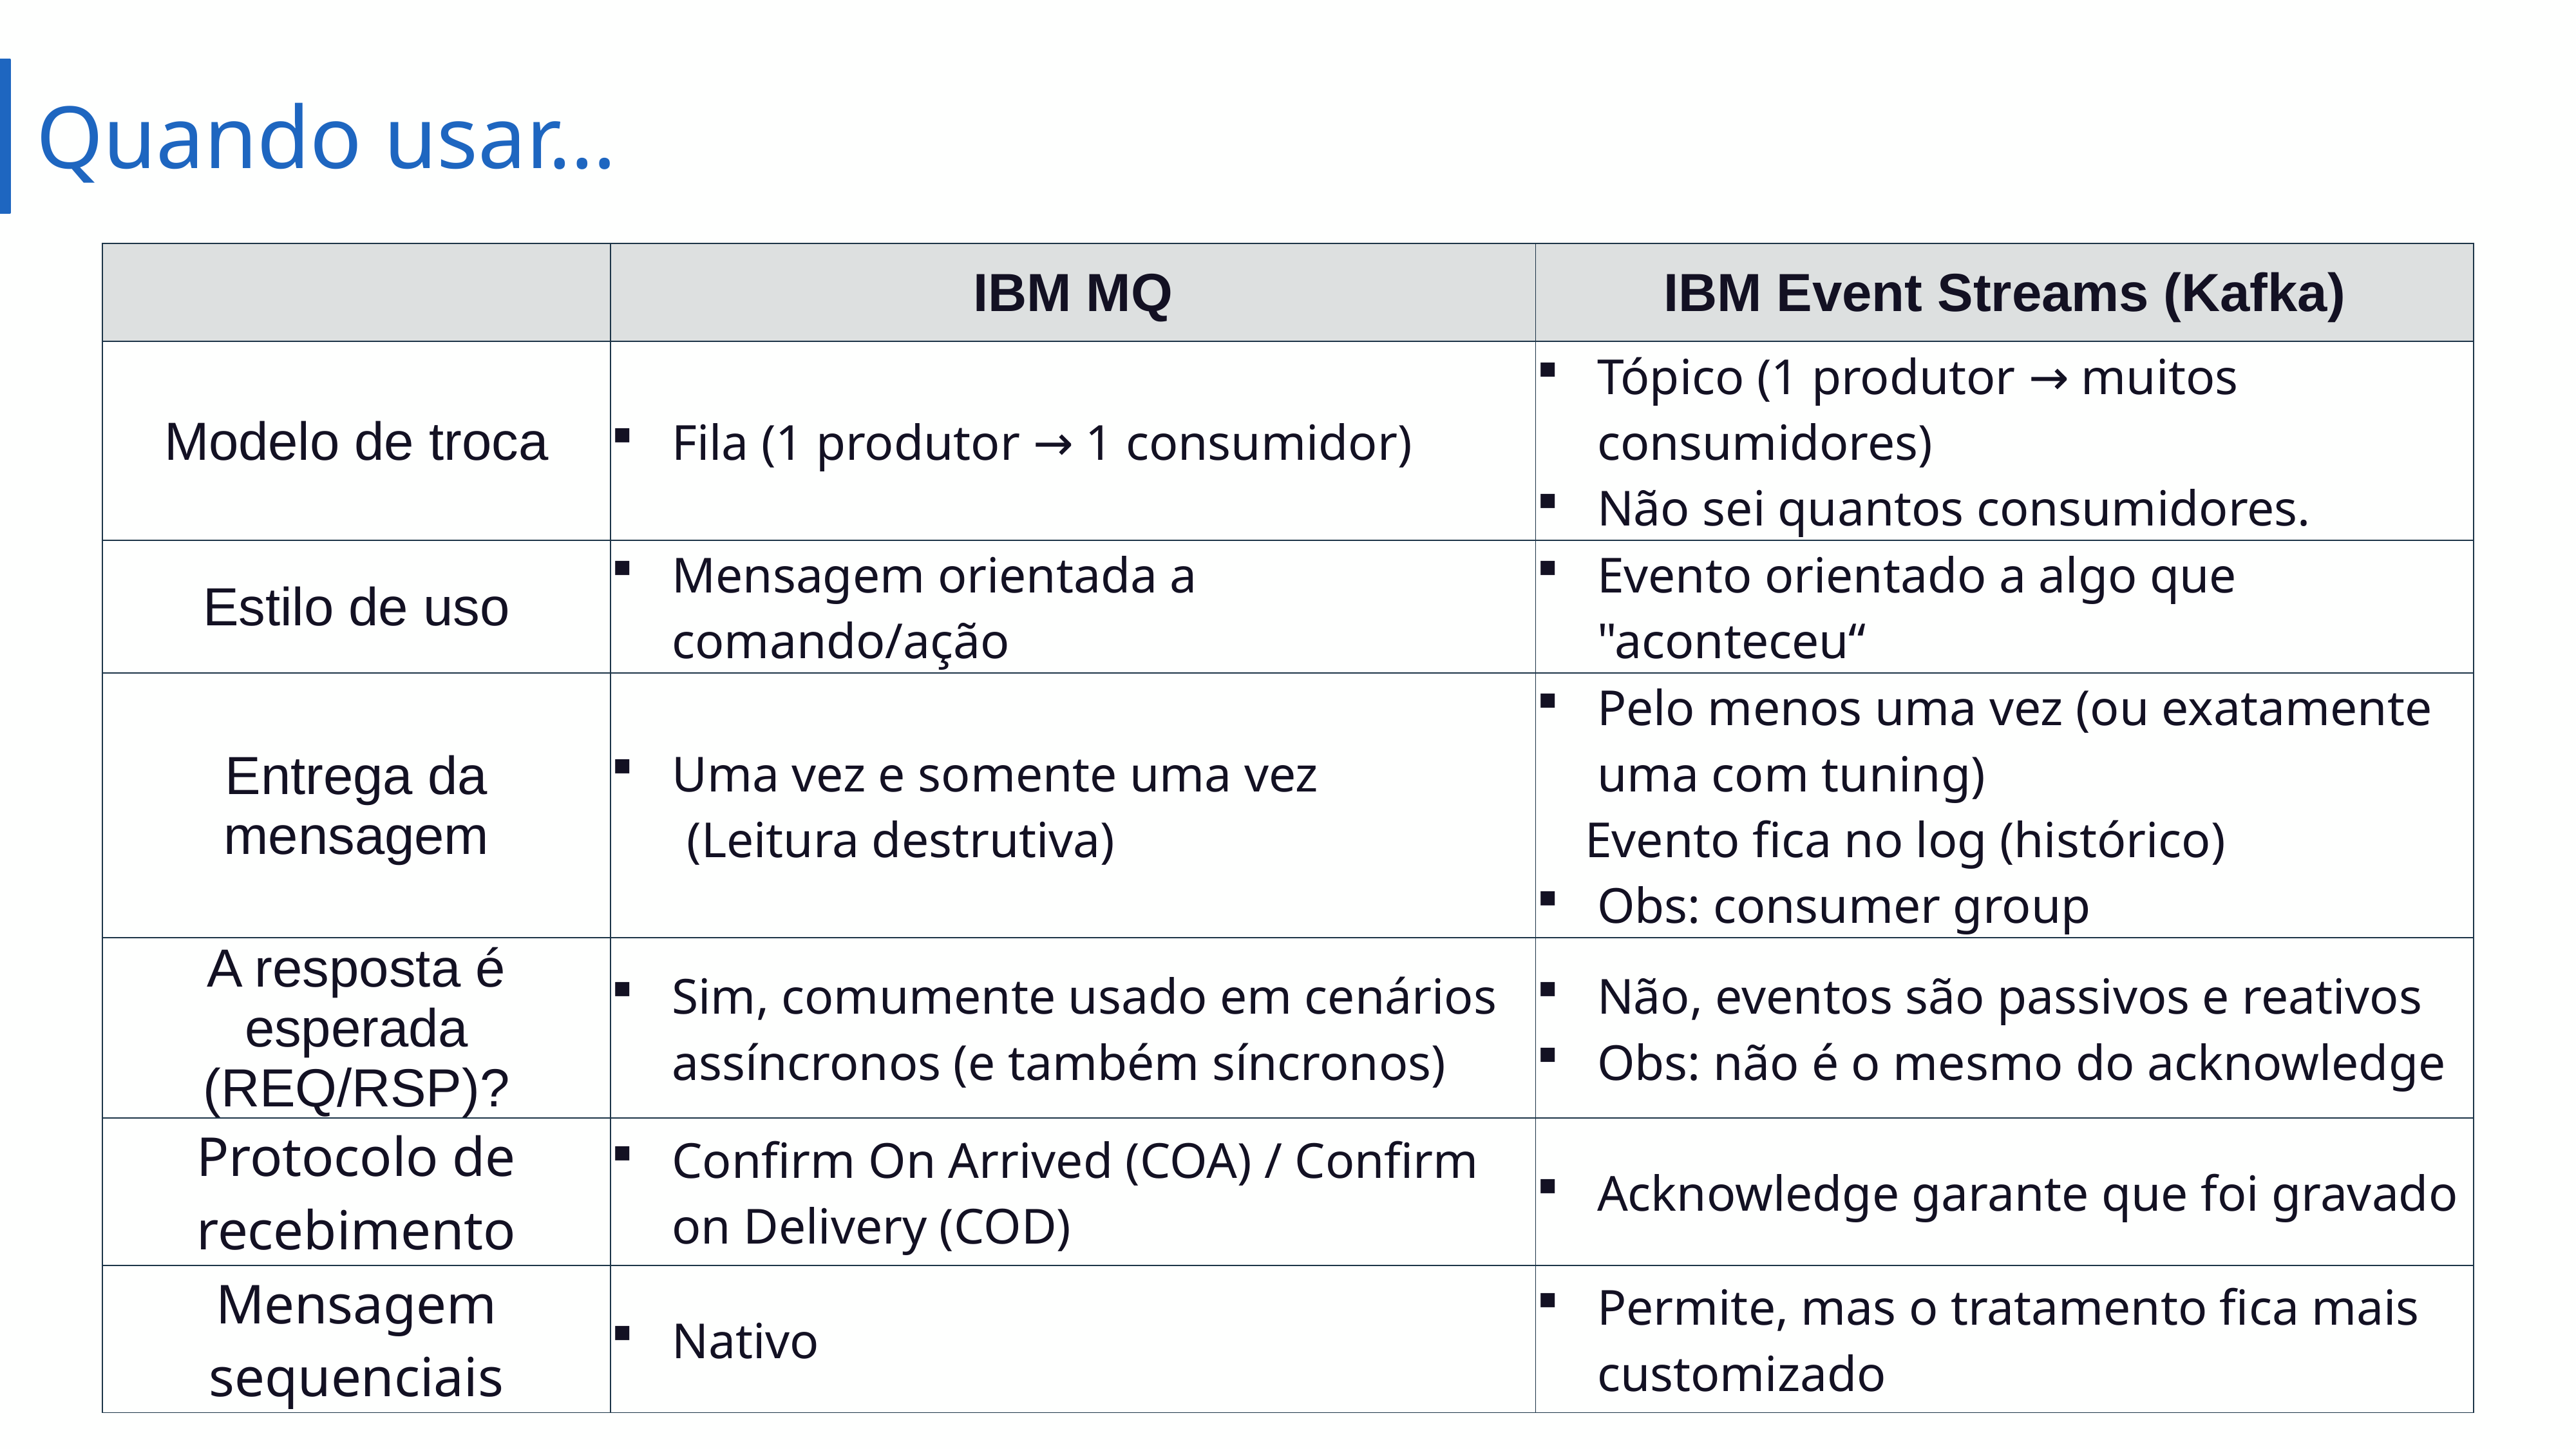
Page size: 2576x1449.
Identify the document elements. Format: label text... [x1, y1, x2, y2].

table_cell Estilo de uso [103, 541, 610, 672]
table_cell Protocolo de recebimento [103, 1119, 610, 1265]
table_cell Sim, comumente usado em cenários assíncronos (e também síncronos) [611, 938, 1535, 1117]
table_cell Acknowledge garante que foi gravado [1536, 1119, 2473, 1265]
table_cell Mensagem sequenciais [103, 1266, 610, 1412]
table_cell Tópico (1 produtor → muitos consumidores) Não sei quantos consumidores. [1536, 342, 2473, 540]
table_cell Confirm On Arrived (COA) / Confirm on Delivery (COD) [611, 1119, 1535, 1265]
table_cell Nativo [611, 1266, 1535, 1412]
table_header IBM MQ [611, 244, 1535, 341]
table_cell Permite, mas o tratamento fica mais customizado [1536, 1266, 2473, 1412]
table_header IBM Event Streams (Kafka) [1536, 244, 2473, 341]
title Quando usar… [26, 38, 2537, 243]
table_cell Fila (1 produtor → 1 consumidor) [611, 342, 1535, 540]
table_cell Mensagem orientada a comando/ação [611, 541, 1535, 672]
table_cell Não, eventos são passivos e reativos Obs: não é o mesmo do acknowledge [1536, 938, 2473, 1117]
table_cell Uma vez e somente uma vez (Leitura destrutiva) [611, 674, 1535, 937]
table_cell Modelo de troca [103, 342, 610, 540]
table_header [103, 244, 610, 341]
table_cell A resposta é esperada (REQ/RSP)? [103, 938, 610, 1117]
table_cell Entrega da mensagem [103, 674, 610, 937]
table_cell Evento orientado a algo que "aconteceu“ [1536, 541, 2473, 672]
table_cell Pelo menos uma vez (ou exatamente uma com tuning) Evento fica no log (histórico) Obs: consumer group [1536, 674, 2473, 937]
